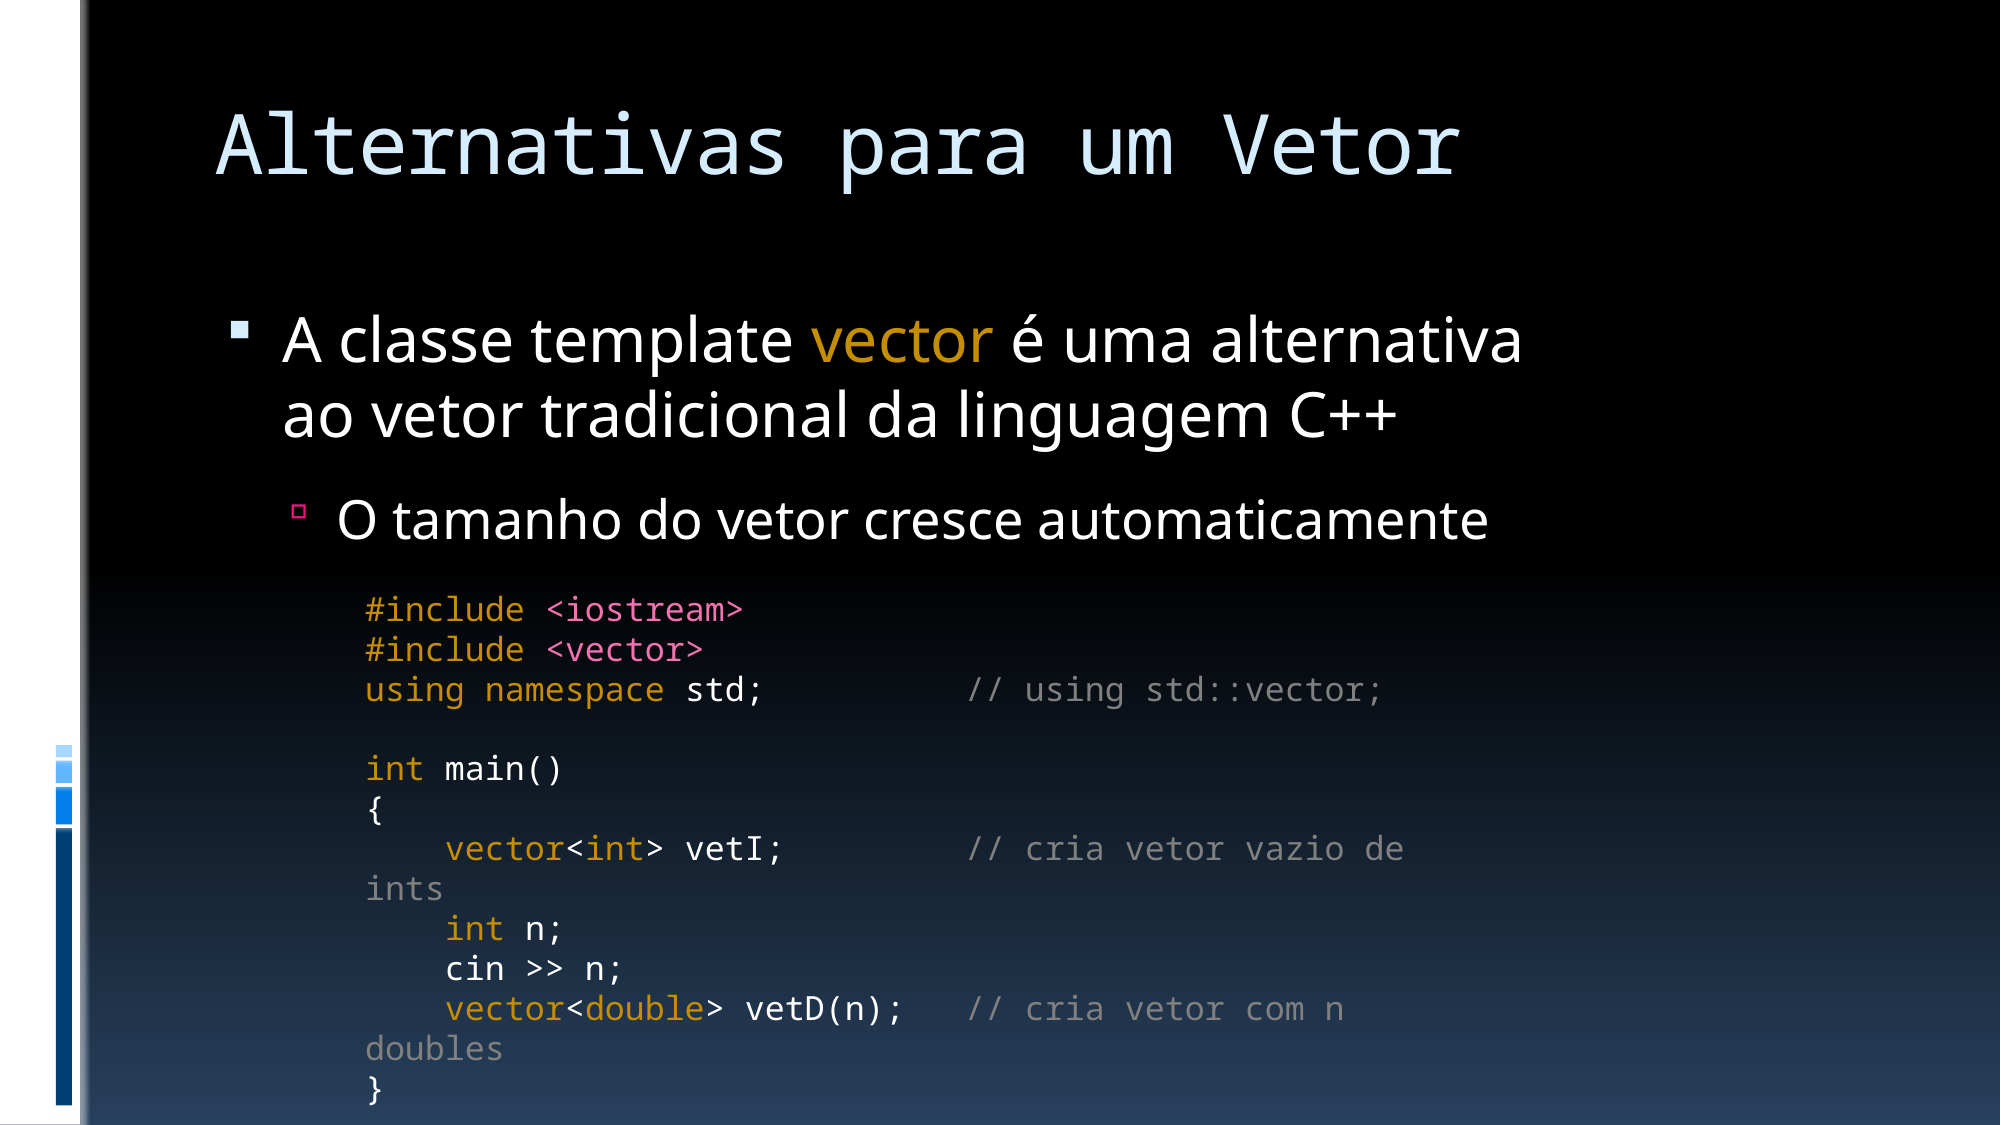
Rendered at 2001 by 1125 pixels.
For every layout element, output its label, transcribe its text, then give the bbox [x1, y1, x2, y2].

text_box #include <iostream> #include <vector> using namespace std; // using std::vector; int main() { vector<int> vetI; // cria vetor vazio de ints int n; cin >> n; vector<double> vetD(n); // cria vetor com n doubles } [350, 580, 1508, 1115]
list A classe template vector é uma alternativa ao vetor tradicional da linguagem C++ O tamanho do vetor cresce automaticamente [200, 292, 1900, 1043]
title Alternativas para um Vetor [200, 83, 1900, 234]
